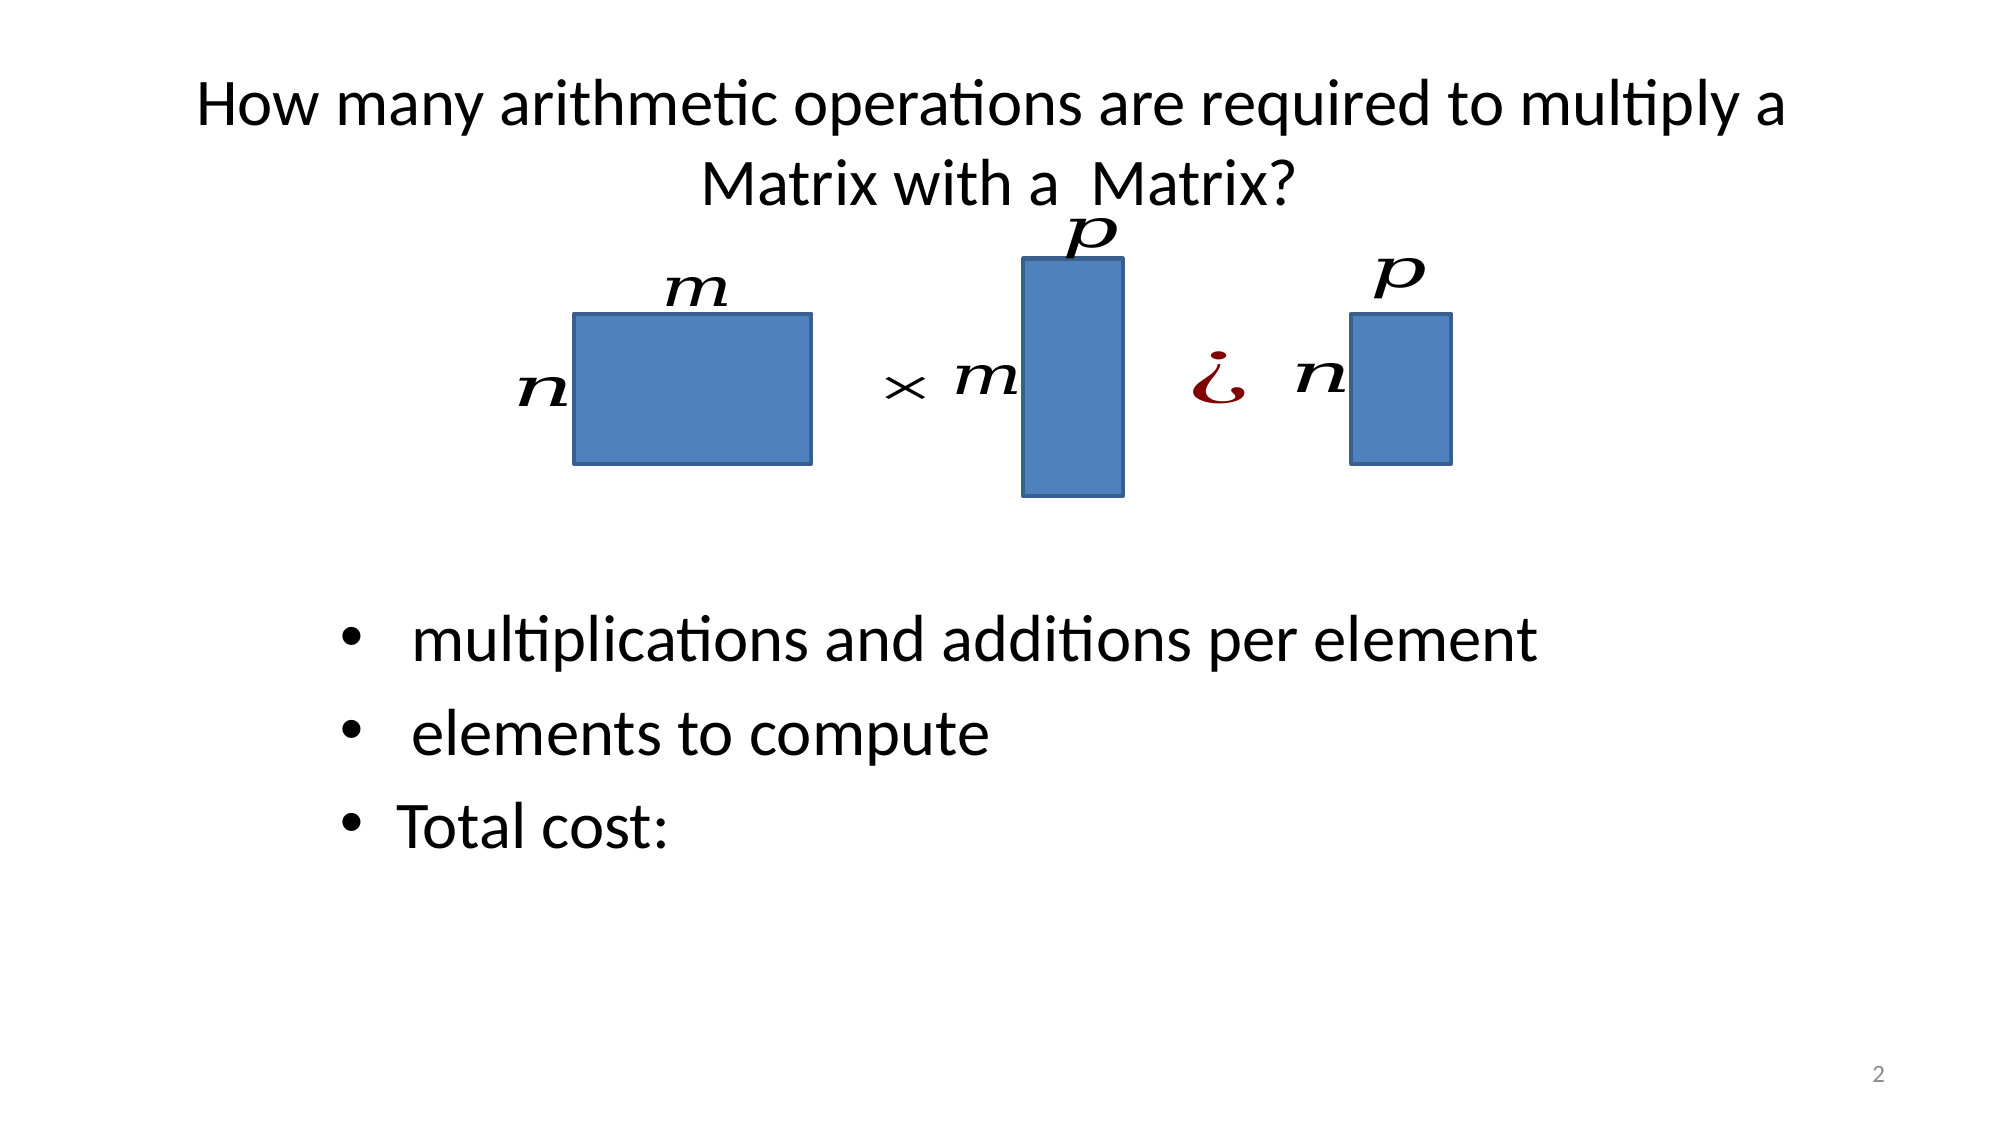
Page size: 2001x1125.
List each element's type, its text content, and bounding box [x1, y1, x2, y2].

text_box [1021, 256, 1125, 498]
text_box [512, 258, 812, 464]
slide_number 2 [1433, 1042, 1900, 1103]
text_box [1349, 312, 1453, 466]
